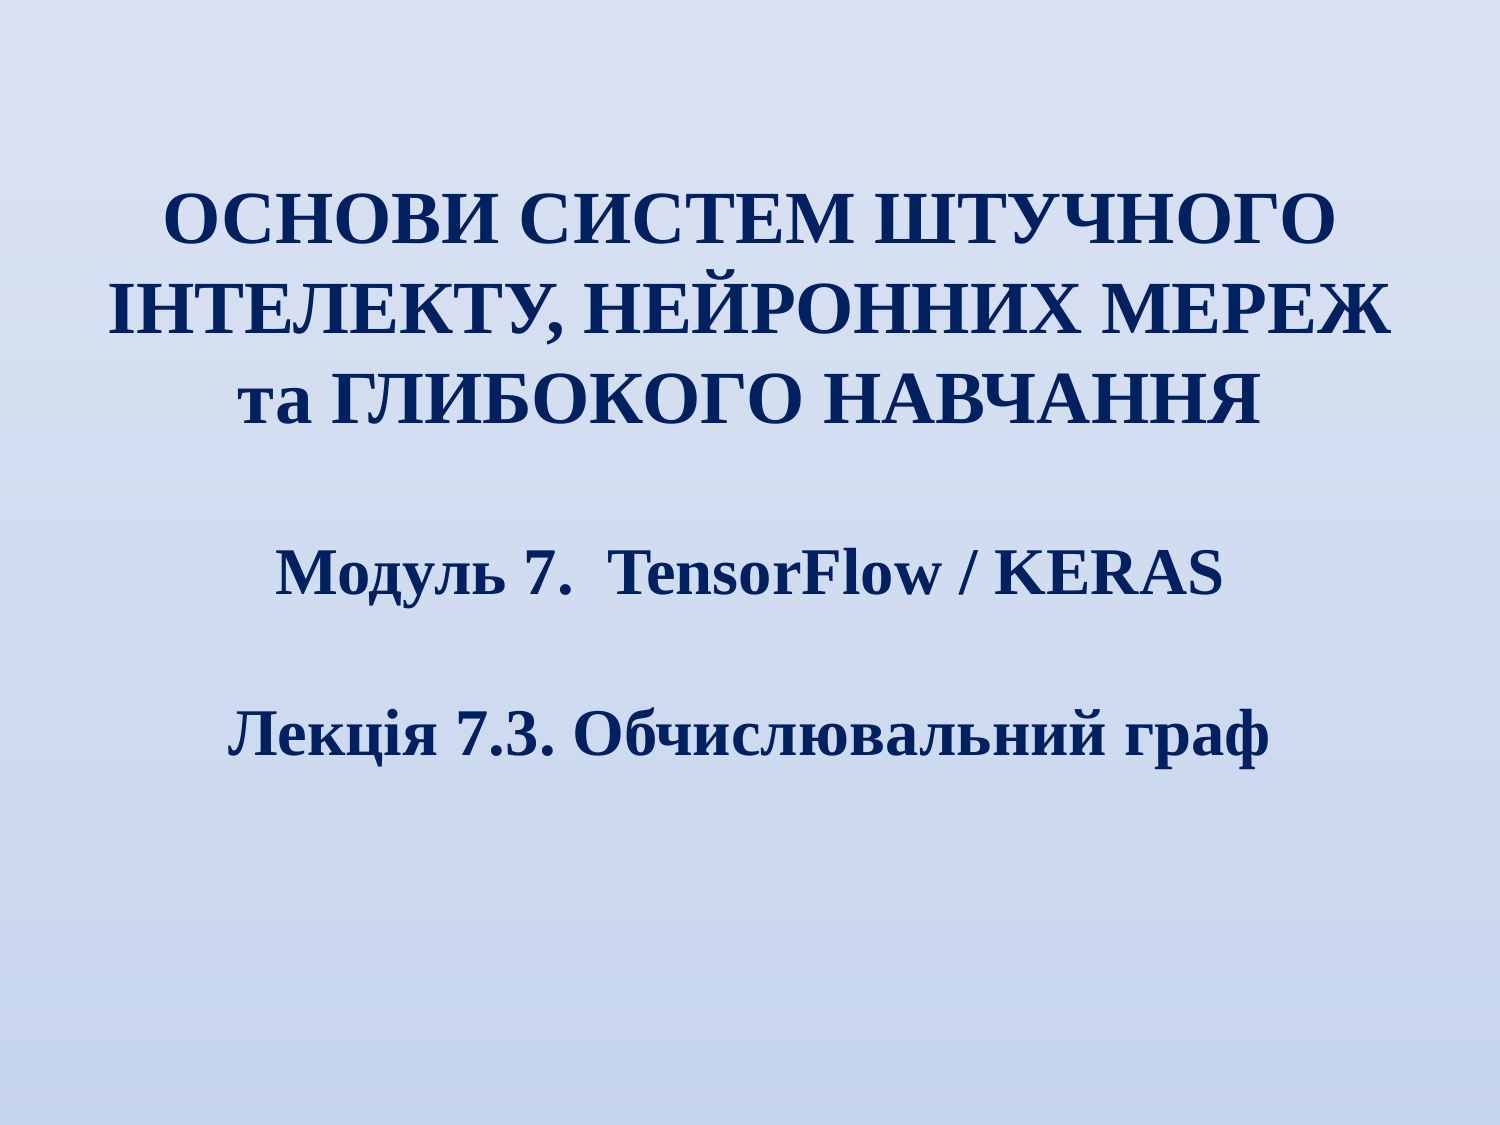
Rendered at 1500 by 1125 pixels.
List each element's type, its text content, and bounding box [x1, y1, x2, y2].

text_box ОСНОВИ СИСТЕМ ШТУЧНОГО ІНТЕЛЕКТУ, НЕЙРОННИХ МЕРЕЖ та ГЛИБОКОГО НАВЧАННЯ Модуль 7. TensorFlow / KERAS Лекція 7.3. Обчислювальний граф [35, 160, 1465, 776]
